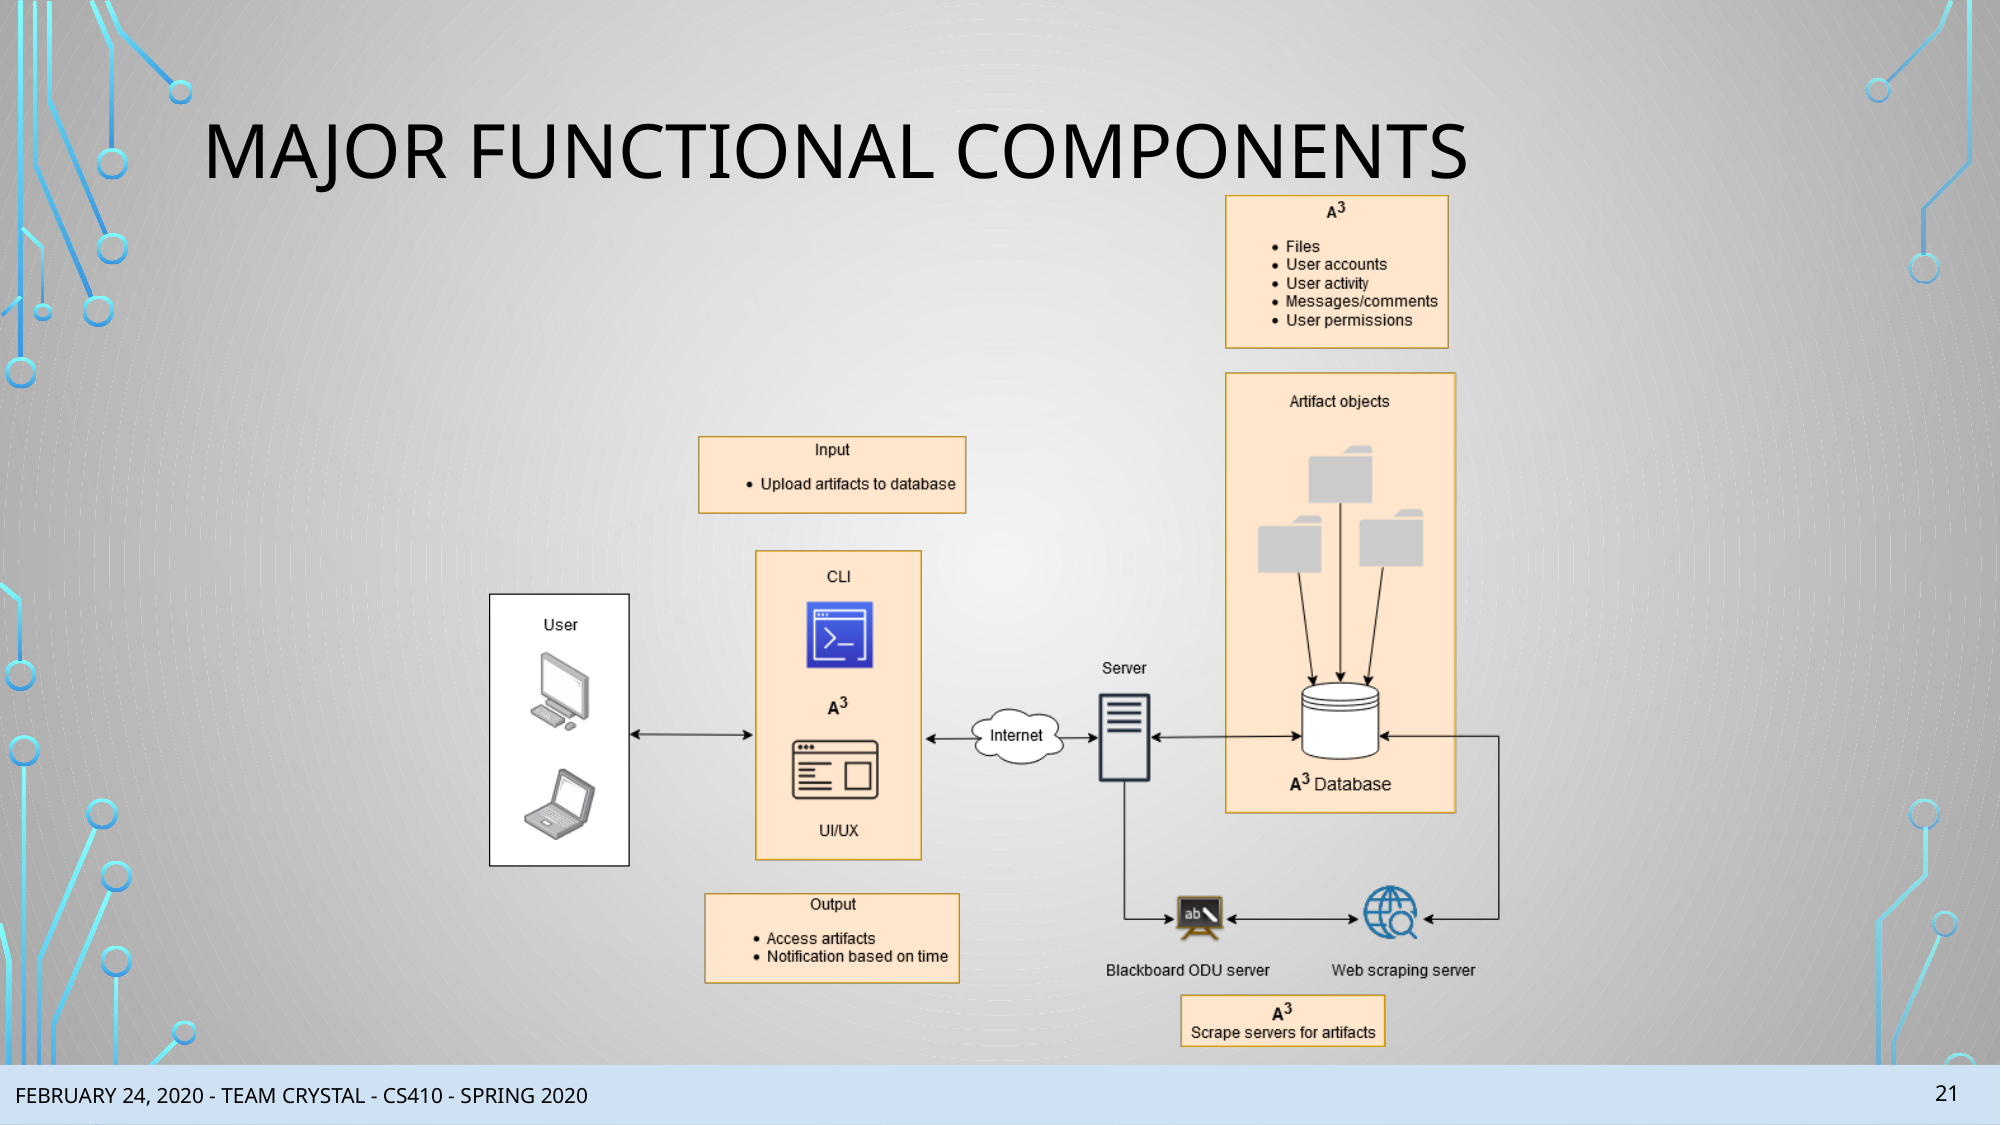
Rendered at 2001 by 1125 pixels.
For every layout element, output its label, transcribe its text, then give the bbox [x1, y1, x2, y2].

picture [489, 195, 1511, 1048]
slide_number ‹#› [1848, 1064, 1975, 1125]
title MAJOR FUNCTIONAL COMPONENTS [187, 33, 1813, 276]
